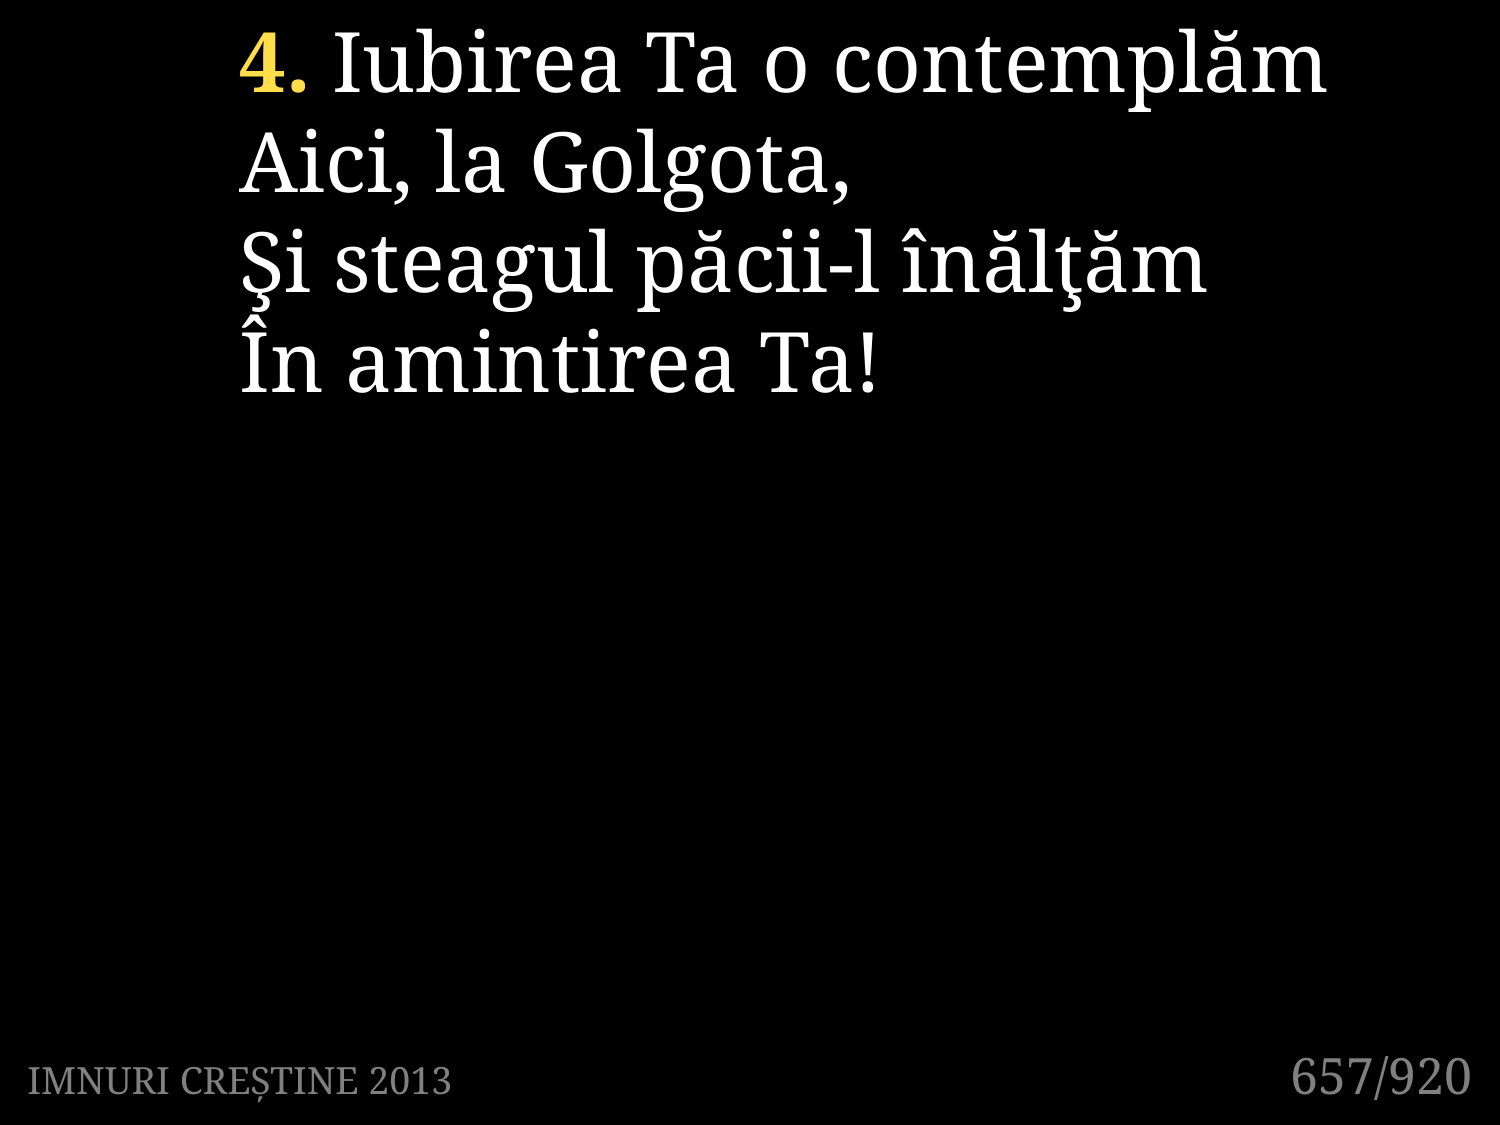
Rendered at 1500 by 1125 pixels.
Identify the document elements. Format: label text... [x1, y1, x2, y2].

text_box IMNURI CREȘTINE 2013 [12, 1049, 637, 1110]
text_box 4. Iubirea Ta o contemplăm Aici, la Golgota, Şi steagul păcii-l înălţăm În amintirea Ta! [224, 2, 1500, 417]
text_box 657/920 [637, 1037, 1488, 1113]
